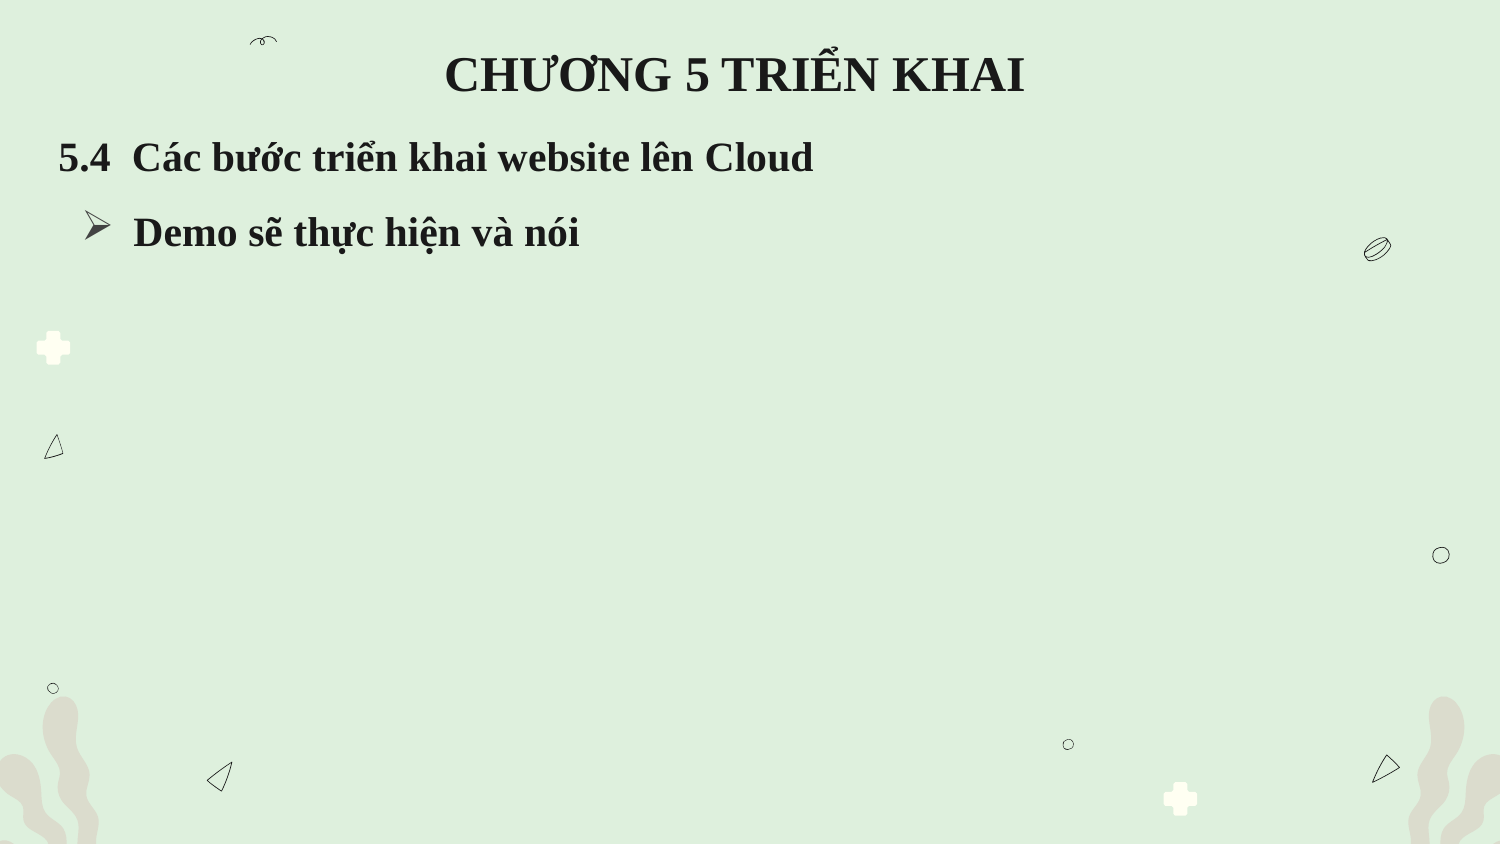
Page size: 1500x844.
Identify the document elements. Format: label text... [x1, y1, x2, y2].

title CHƯƠNG 5 TRIỂN KHAI [257, 25, 1213, 90]
text_box [1364, 237, 1392, 262]
list 5.4 Các bước triển khai website lên Cloud Demo sẽ thực hiện và nói [43, 90, 1462, 844]
